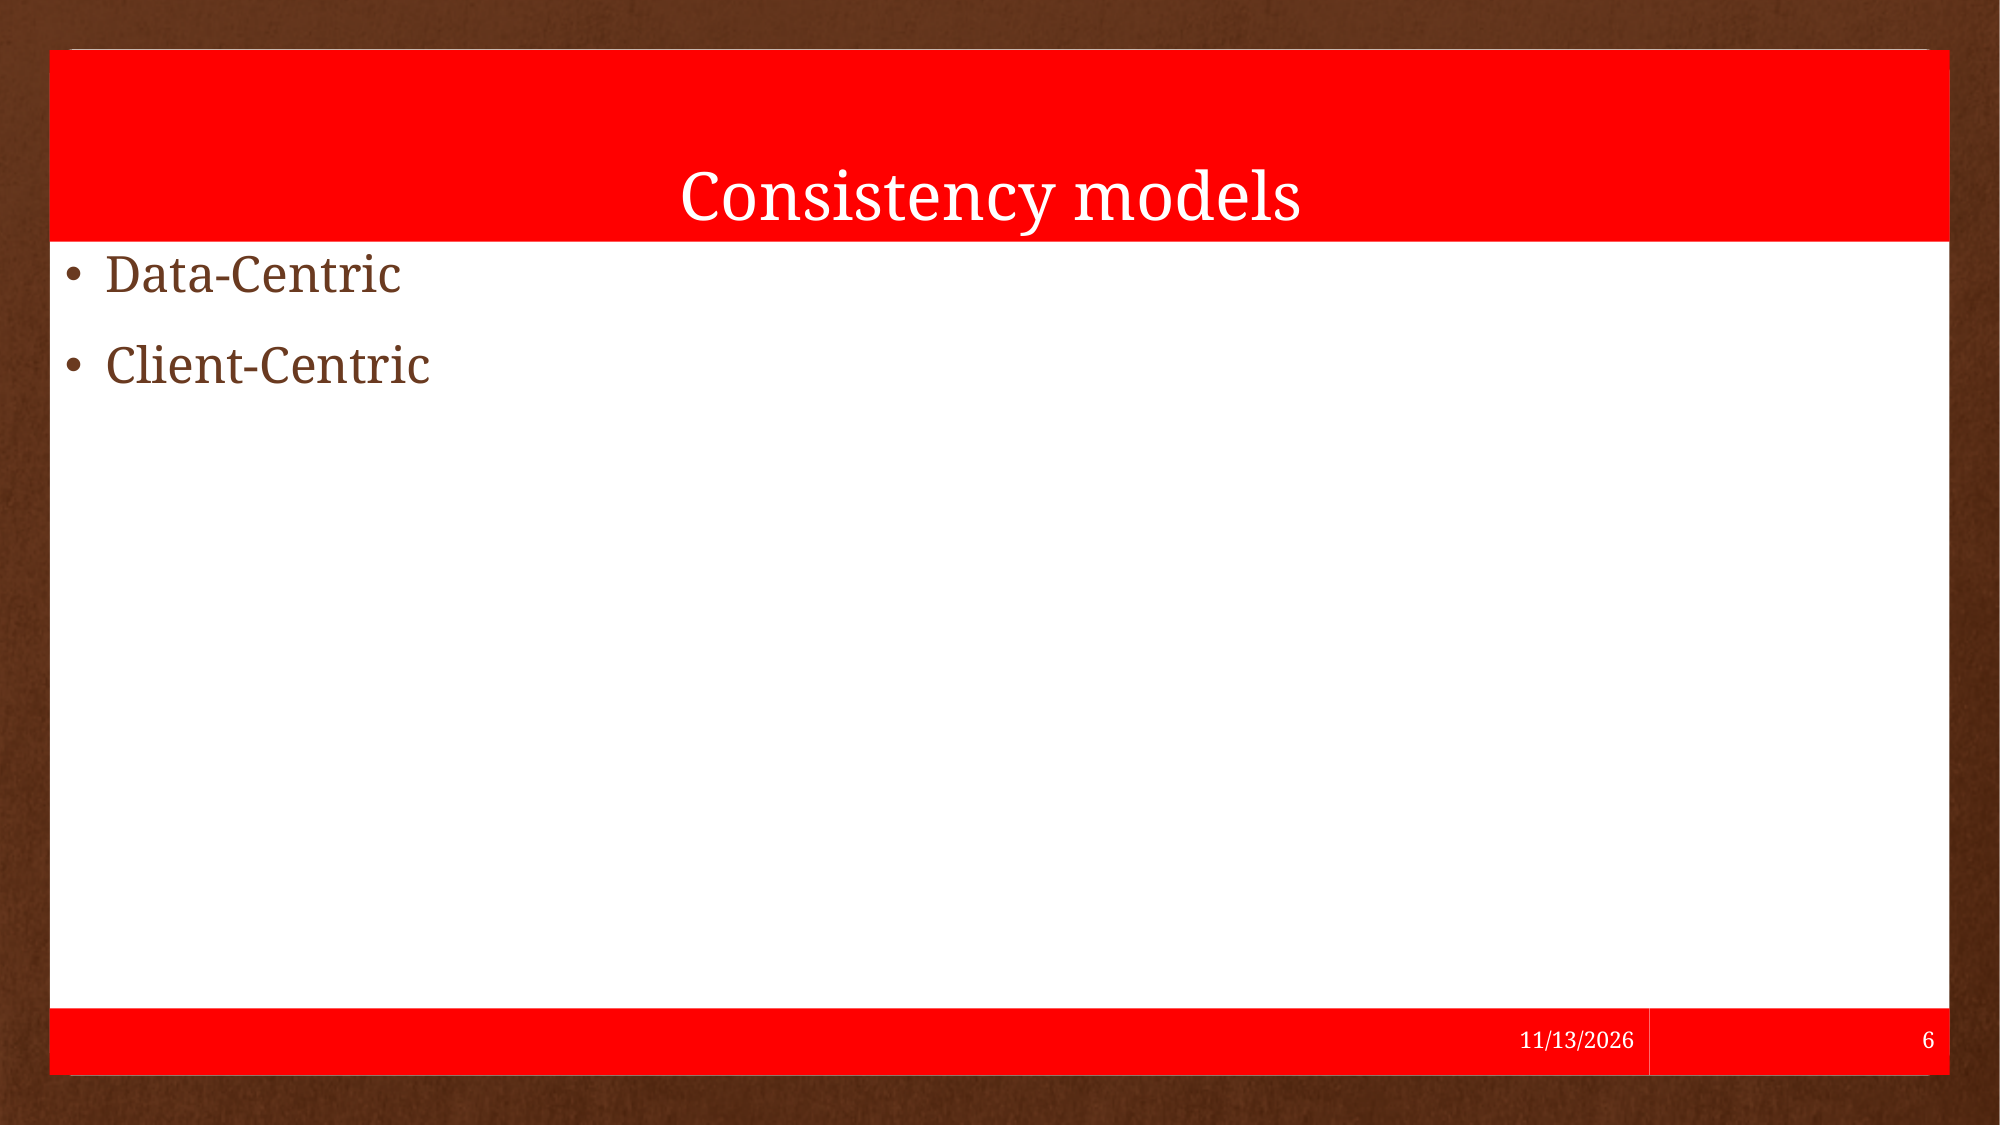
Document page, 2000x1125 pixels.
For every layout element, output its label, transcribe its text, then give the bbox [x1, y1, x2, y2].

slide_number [49, 1008, 1649, 1075]
title Consistency models [49, 50, 1950, 241]
slide_number 6 [1649, 1008, 1950, 1075]
list Data-Centric Client-Centric [49, 241, 1950, 996]
